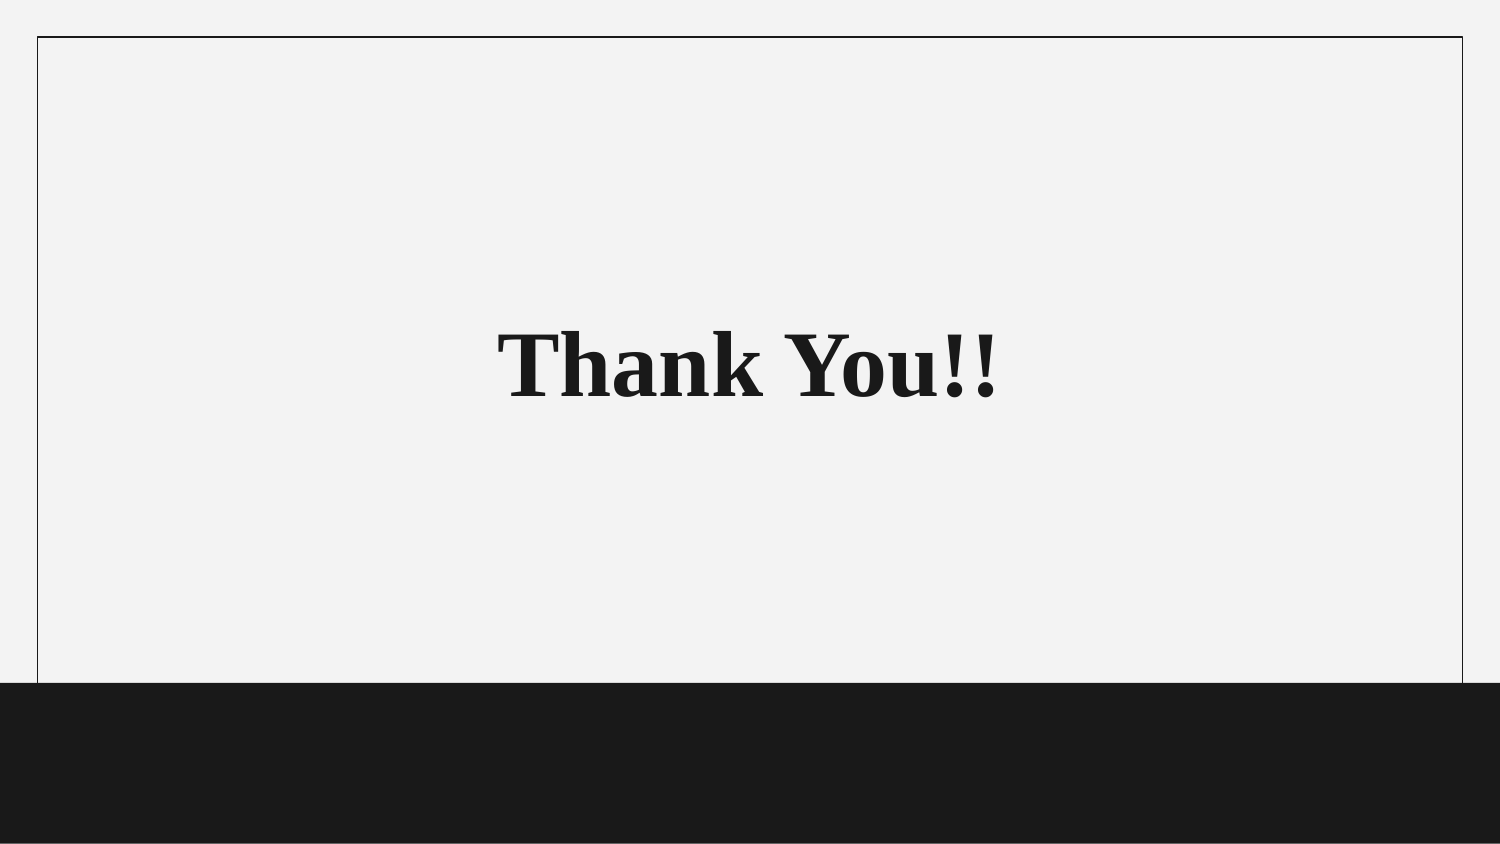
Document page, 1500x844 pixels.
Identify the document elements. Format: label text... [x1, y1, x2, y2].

title Thank You!! [380, 207, 1120, 623]
